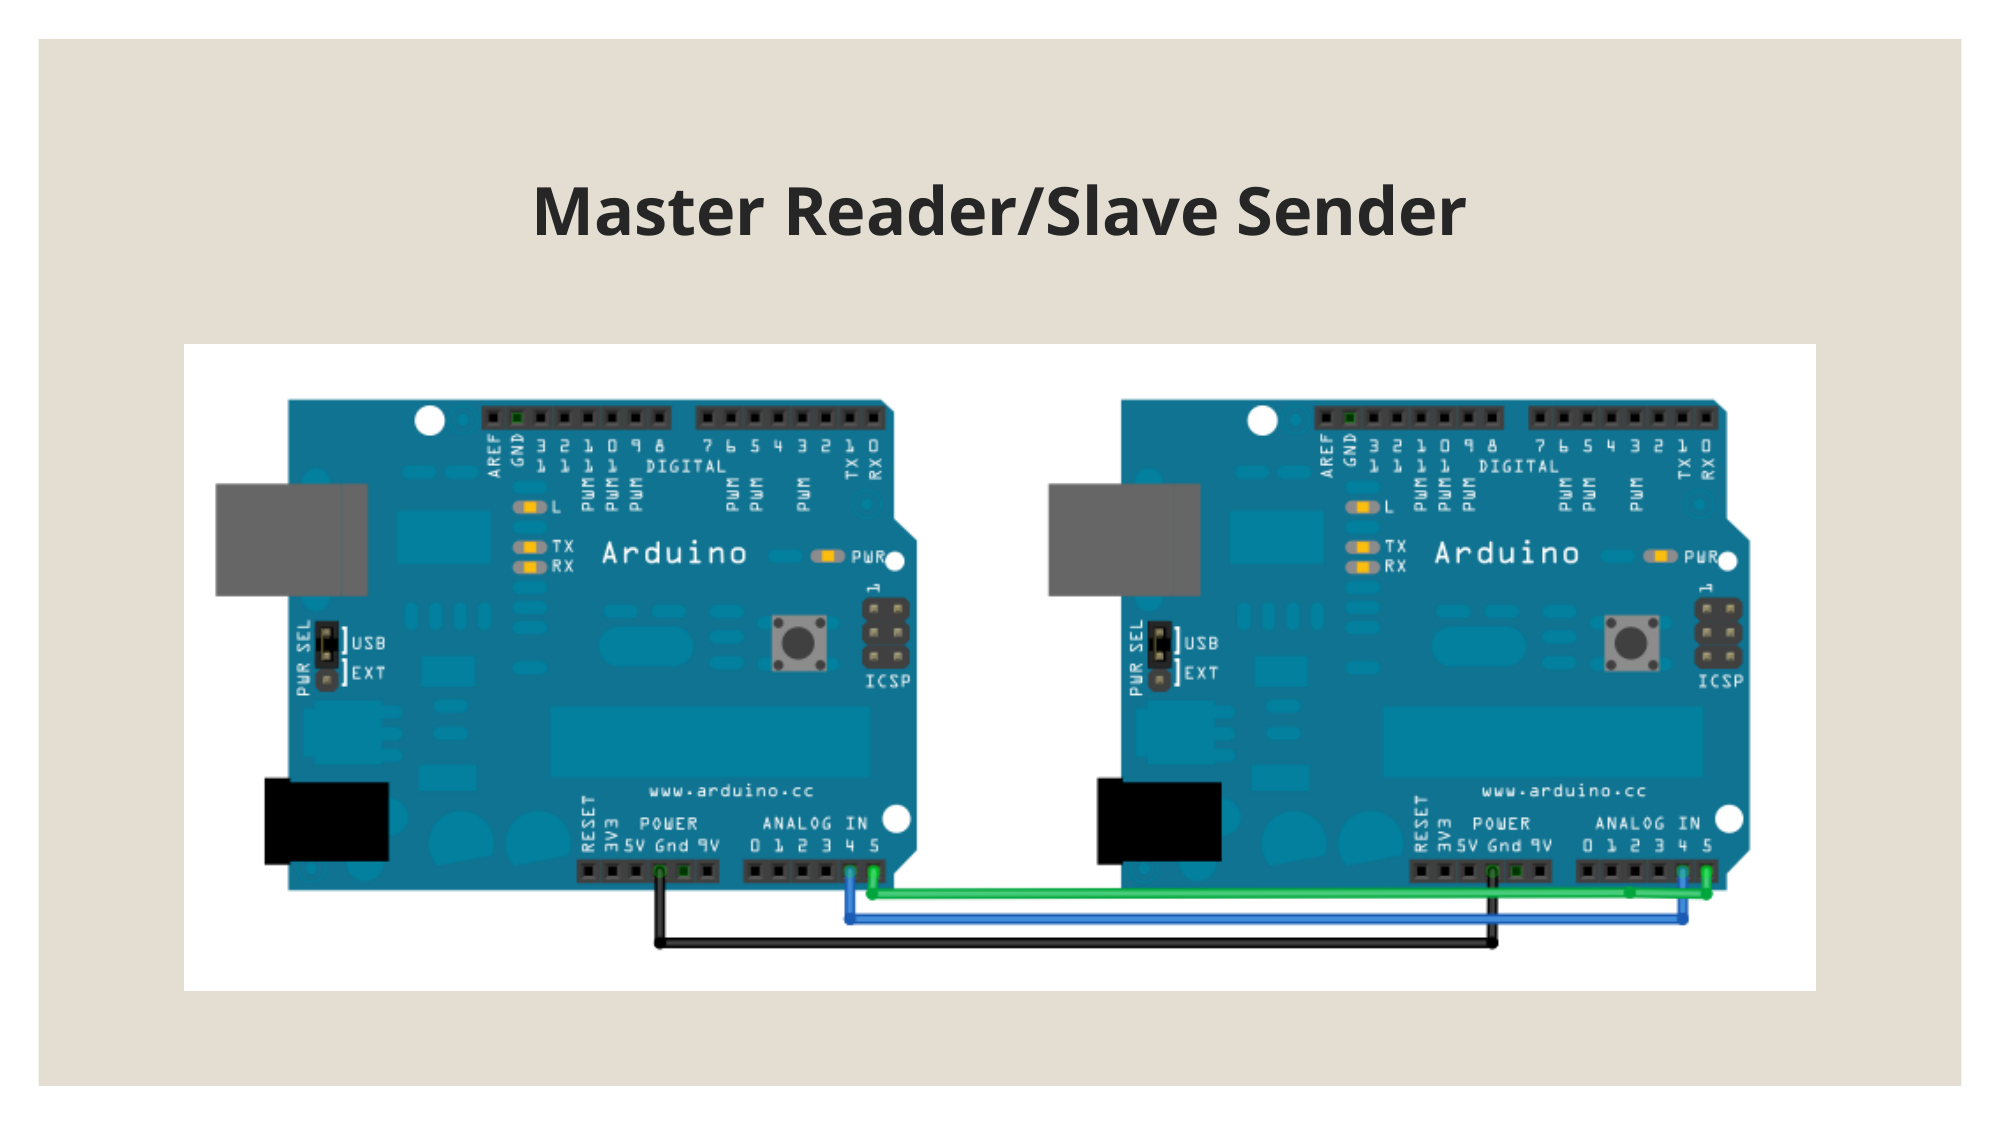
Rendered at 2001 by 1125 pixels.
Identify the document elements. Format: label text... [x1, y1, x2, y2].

title Master Reader/Slave Sender [174, 105, 1825, 331]
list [183, 345, 1816, 991]
